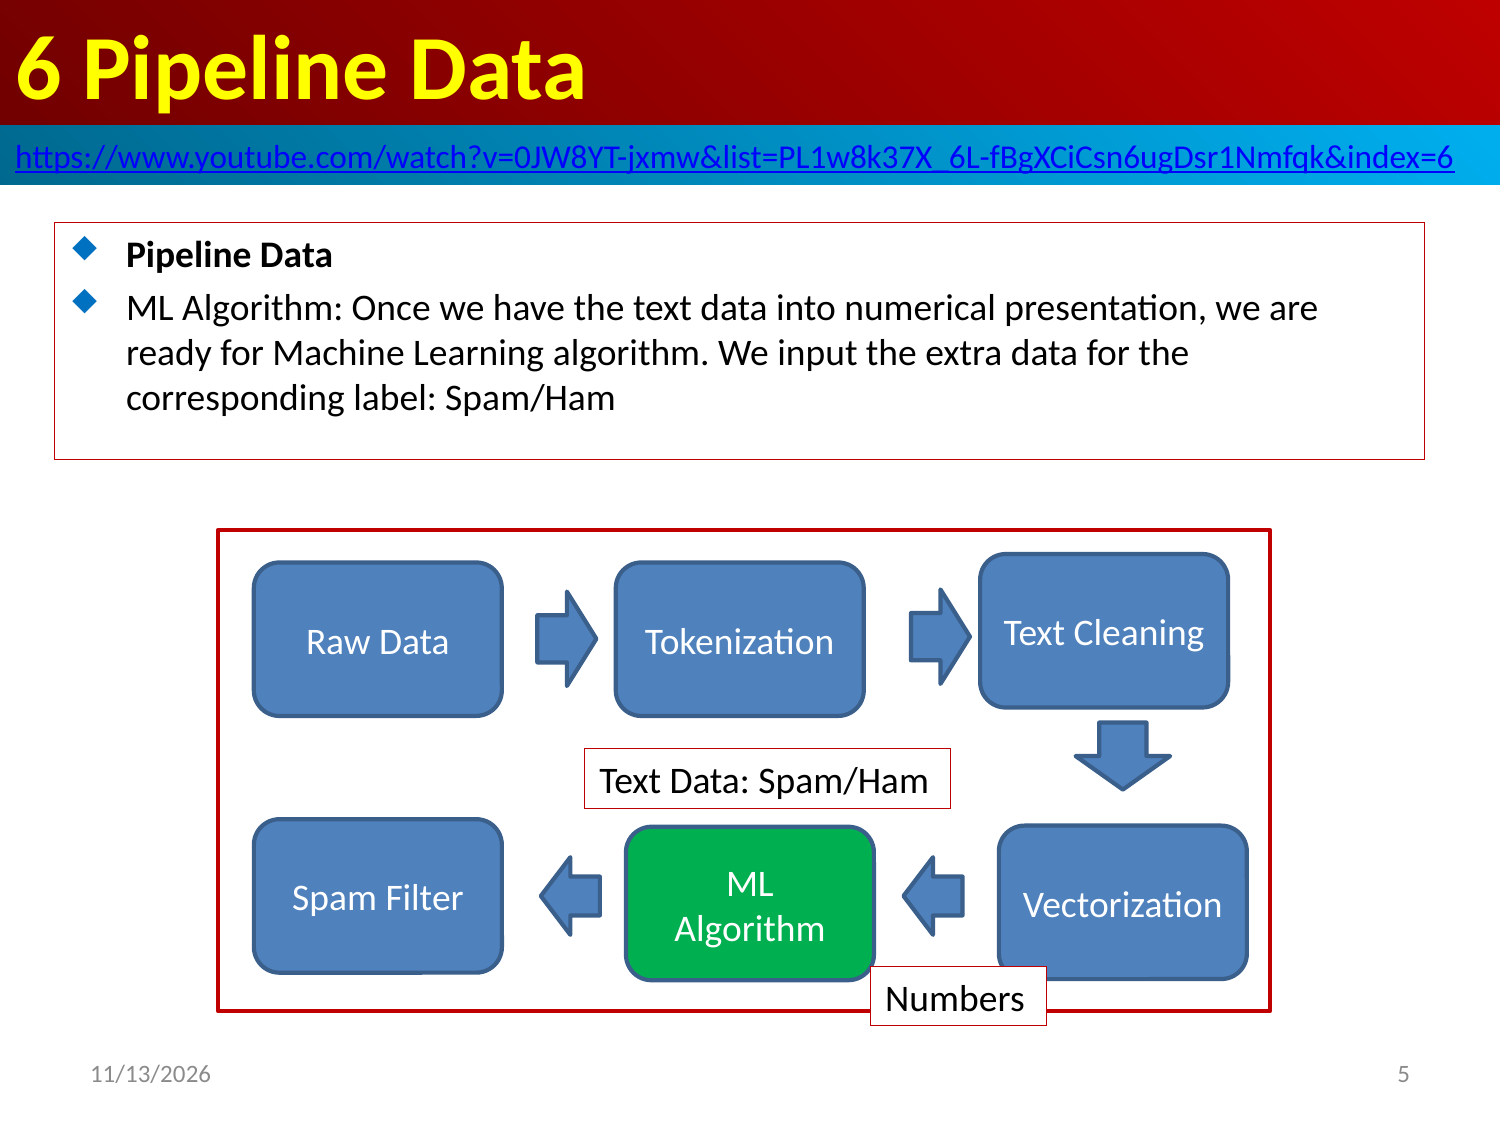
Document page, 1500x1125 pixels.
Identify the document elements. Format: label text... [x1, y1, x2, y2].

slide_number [75, 1042, 425, 1103]
text_box Numbers [870, 966, 1047, 1026]
subtitle Pipeline Data ML Algorithm: Once we have the text data into numerical presentation, we are ready for Machine Learning algorithm. We input the extra data for the corresponding label: Spam/Ham [54, 222, 1425, 460]
text_box [216, 528, 1272, 1013]
slide_number 5 [1074, 1042, 1425, 1103]
title 6 Pipeline Data [0, 0, 1500, 125]
text_box Text Data: Spam/Ham [584, 748, 951, 809]
text_box https://www.youtube.com/watch?v=0JW8YT-jxmw&list=PL1w8k37X_6L-fBgXCiCsn6ugDsr1Nmfqk&index=6 [0, 125, 1500, 185]
